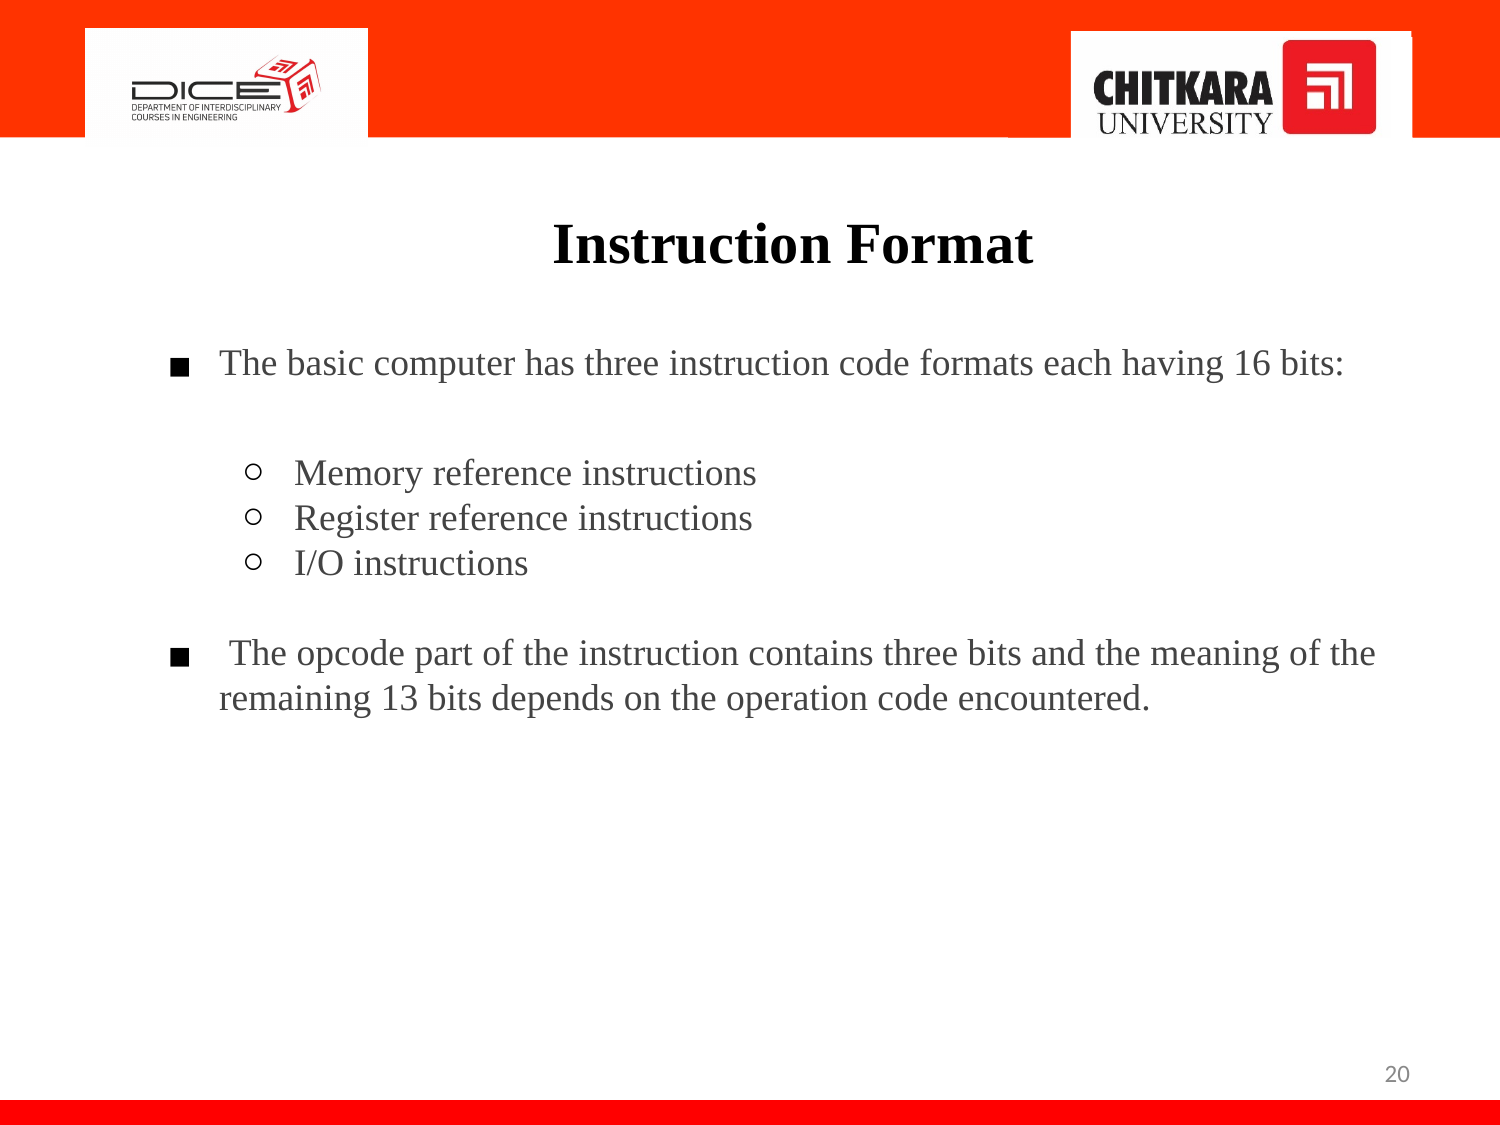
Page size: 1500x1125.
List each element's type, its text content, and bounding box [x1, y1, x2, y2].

picture [1074, 37, 1391, 138]
picture [85, 28, 368, 148]
text_box Instruction Format [535, 198, 1052, 283]
slide_number 20 [1074, 1042, 1425, 1103]
text_box [73, 168, 1394, 1046]
text_box The basic computer has three instruction code formats each having 16 bits: Memory reference instructions Register reference instructions I/O instructions The opcode part of the instruction contains three bits and the meaning of the remaining 13 bits depends on the operation code encountered. [129, 329, 1415, 726]
